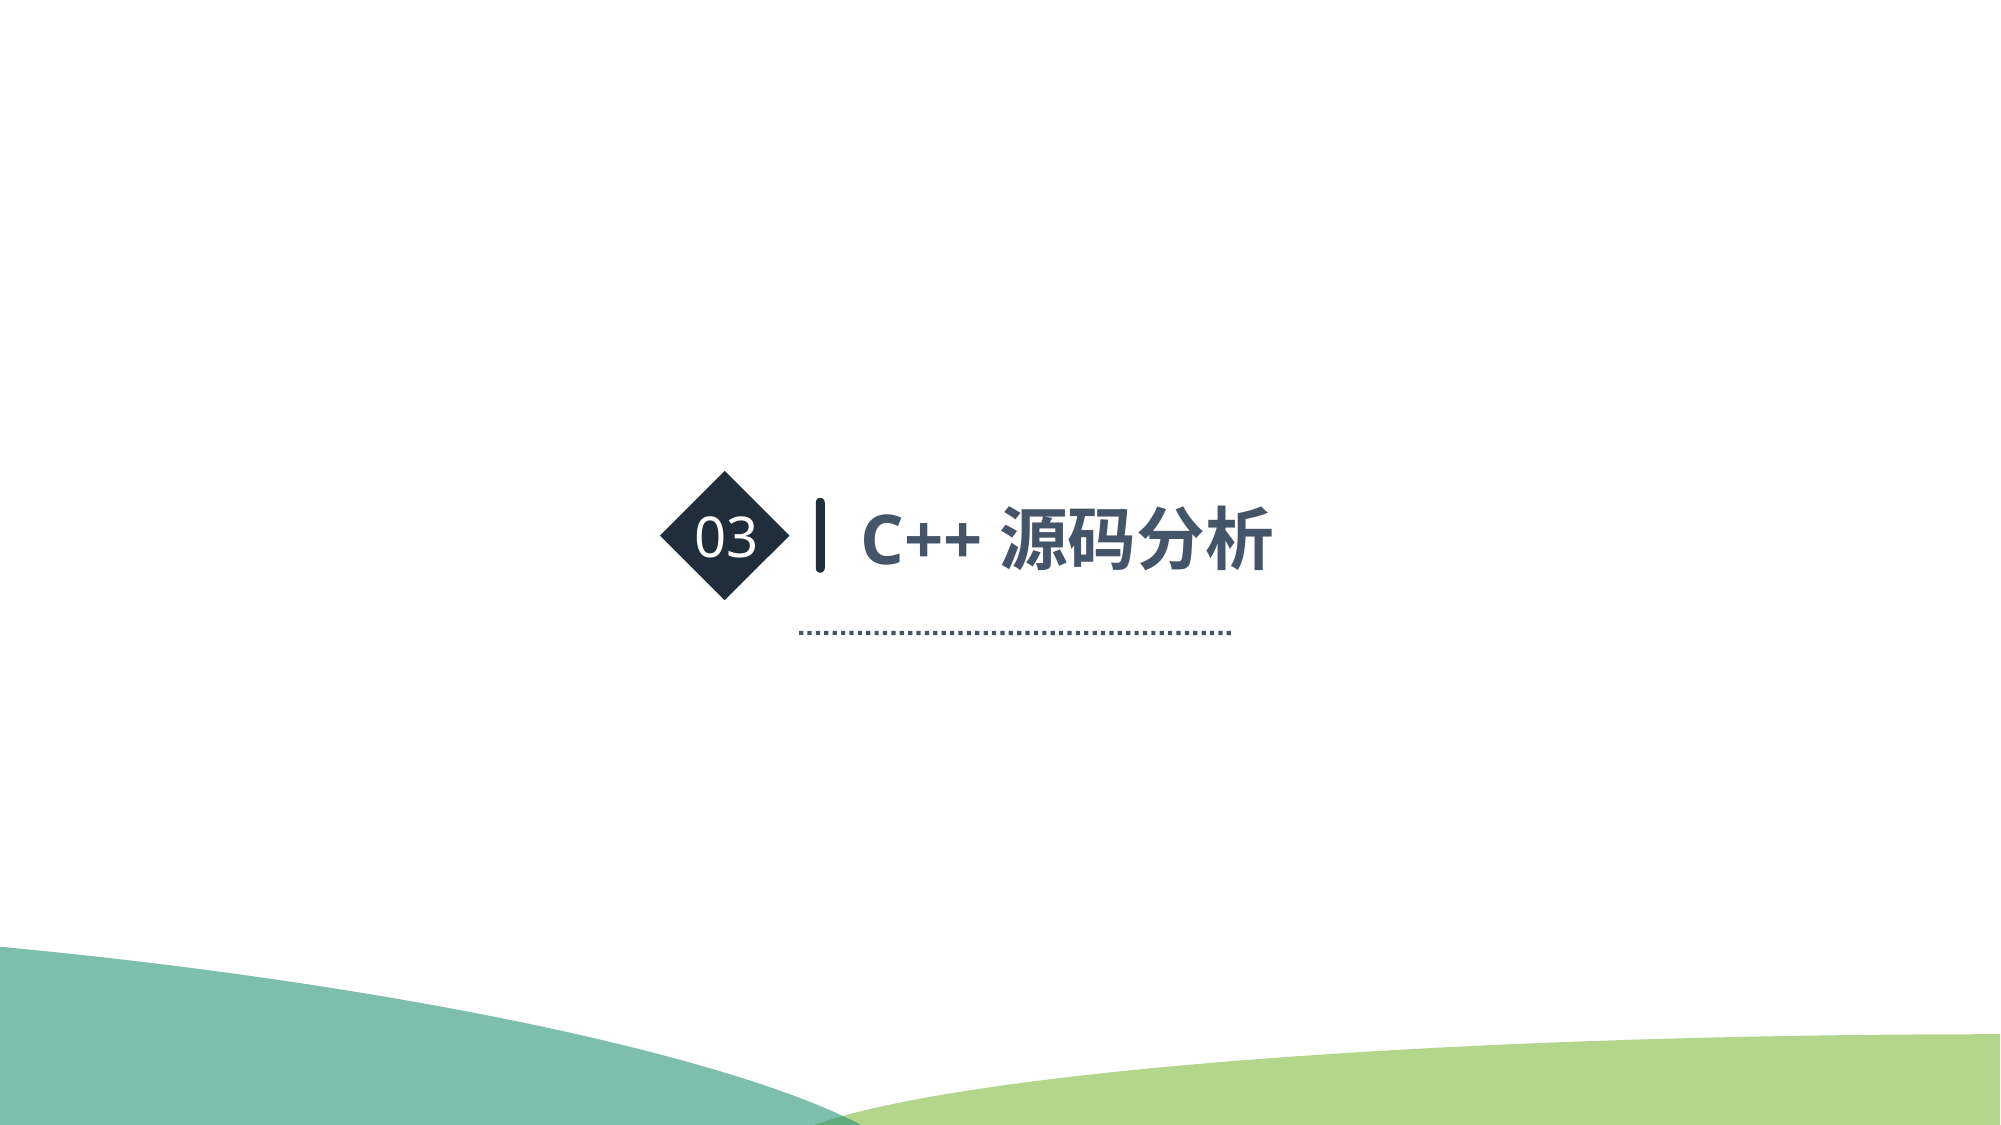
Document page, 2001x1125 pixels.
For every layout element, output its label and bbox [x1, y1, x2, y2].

text_box [0, 946, 862, 1125]
text_box [678, 486, 1321, 588]
text_box [843, 1034, 2000, 1125]
